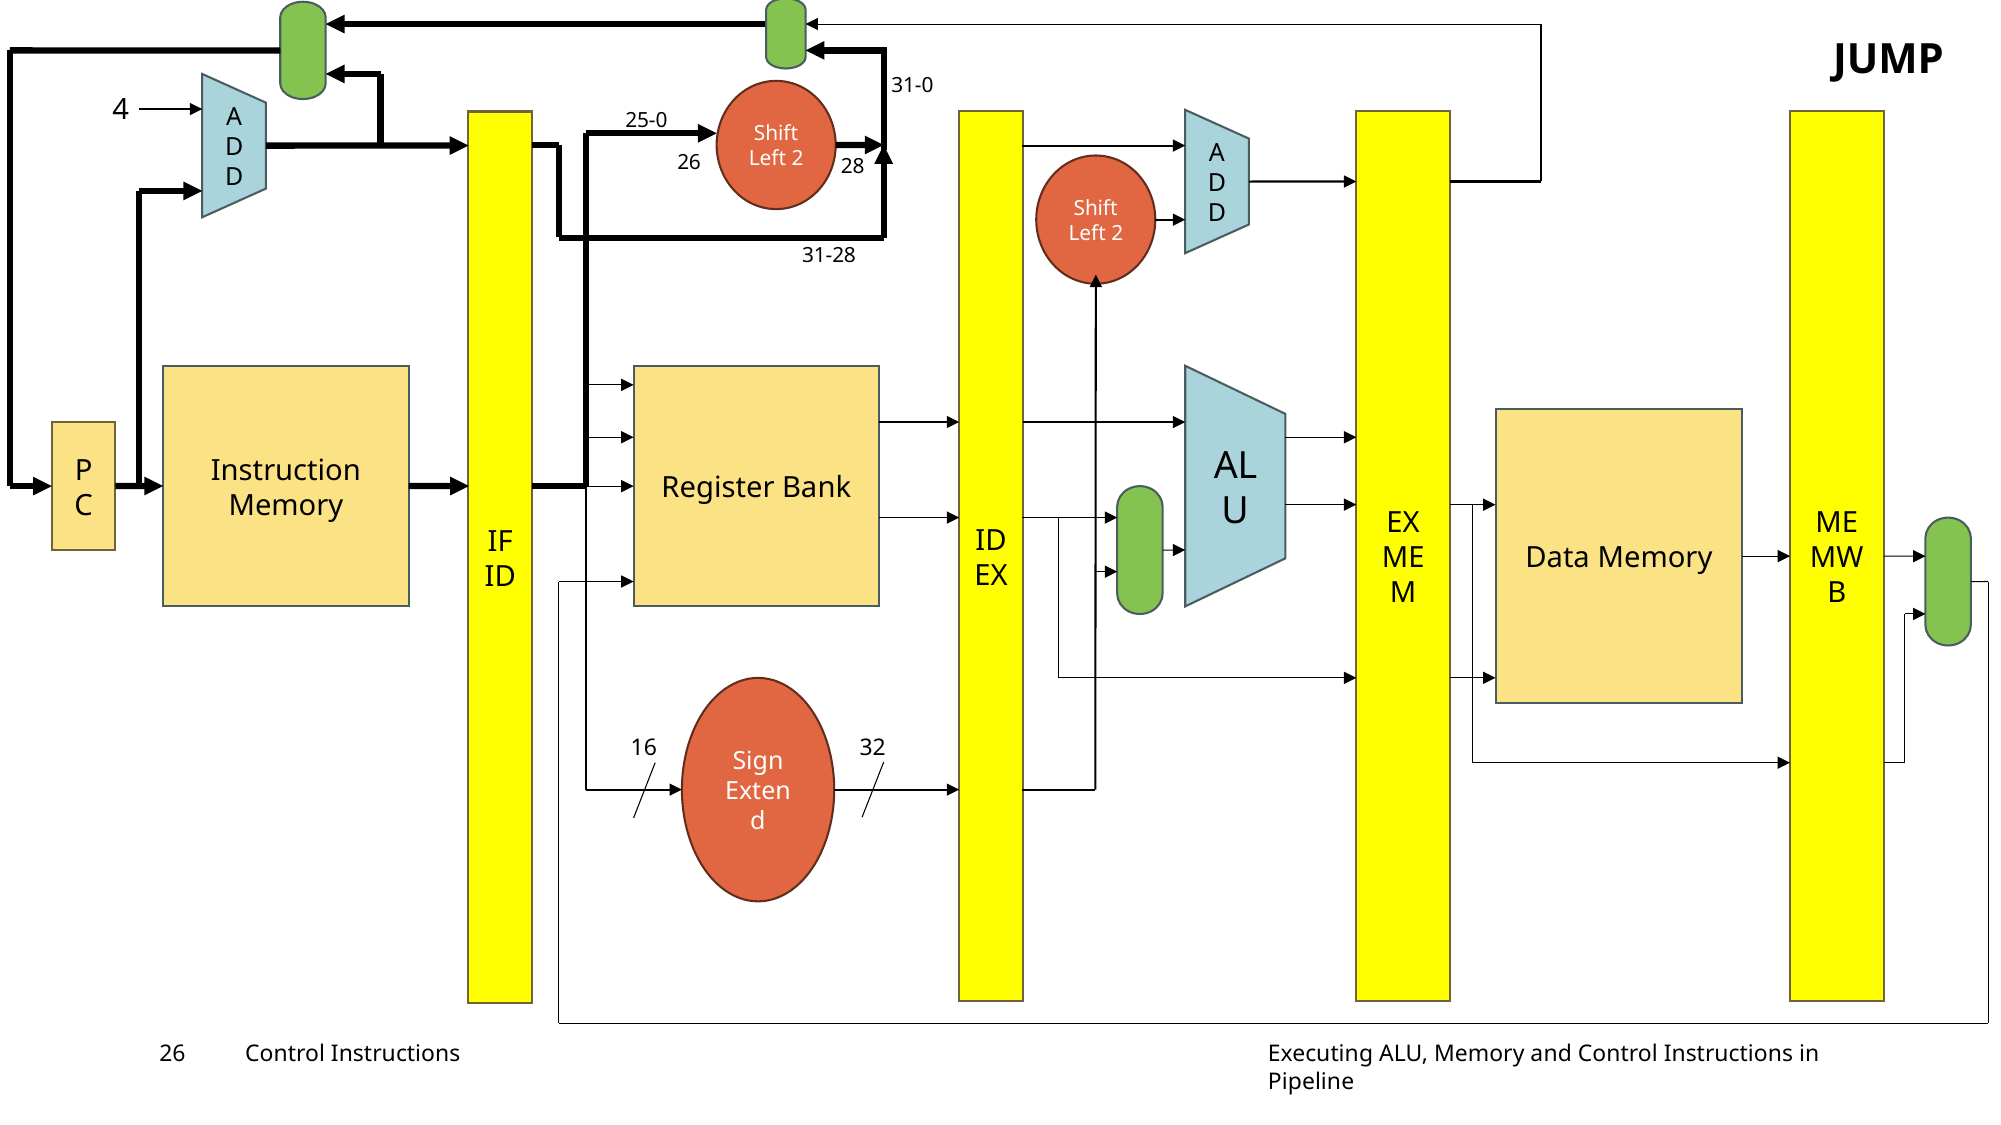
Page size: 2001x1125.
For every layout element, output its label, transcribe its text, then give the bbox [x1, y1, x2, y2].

text_box Shift Left 2 [715, 79, 837, 211]
slide_number 26 [159, 1038, 245, 1080]
text_box 25-0 [610, 134, 683, 139]
text_box 31-0 [887, 64, 949, 104]
text_box PC [51, 421, 116, 551]
text_box 25-0 [610, 99, 683, 133]
text_box Data Memory [1495, 408, 1743, 704]
text_box Instruction Memory [162, 365, 410, 607]
text_box IF ID [467, 110, 533, 1004]
text_box 31-0 [876, 64, 881, 104]
text_box EX MEM [1355, 110, 1451, 1002]
text_box [1116, 485, 1164, 616]
text_box Register Bank [633, 365, 880, 607]
text_box 31-28 [787, 239, 871, 274]
text_box JUMP [1818, 24, 1971, 90]
text_box ADD [1184, 108, 1250, 255]
text_box [765, 0, 807, 70]
text_box 4 [97, 82, 143, 133]
text_box 16 [615, 724, 674, 767]
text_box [862, 762, 884, 818]
text_box [1924, 516, 1972, 647]
text_box ALU [1184, 364, 1287, 609]
text_box ID EX [958, 110, 1024, 1002]
text_box Shift Left 2 [1035, 154, 1157, 285]
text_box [633, 762, 656, 818]
footer Control Instructions [245, 1038, 491, 1080]
text_box ADD [201, 72, 267, 219]
text_box 32 [844, 724, 903, 767]
text_box [279, 0, 327, 101]
text_box Sign Extend [680, 676, 836, 903]
text_box 28 [826, 145, 880, 185]
slide_number Executing ALU, Memory and Control Instructions in Pipeline [1267, 1038, 1841, 1080]
text_box MEMWB [1789, 110, 1885, 1002]
text_box 26 [662, 141, 716, 182]
